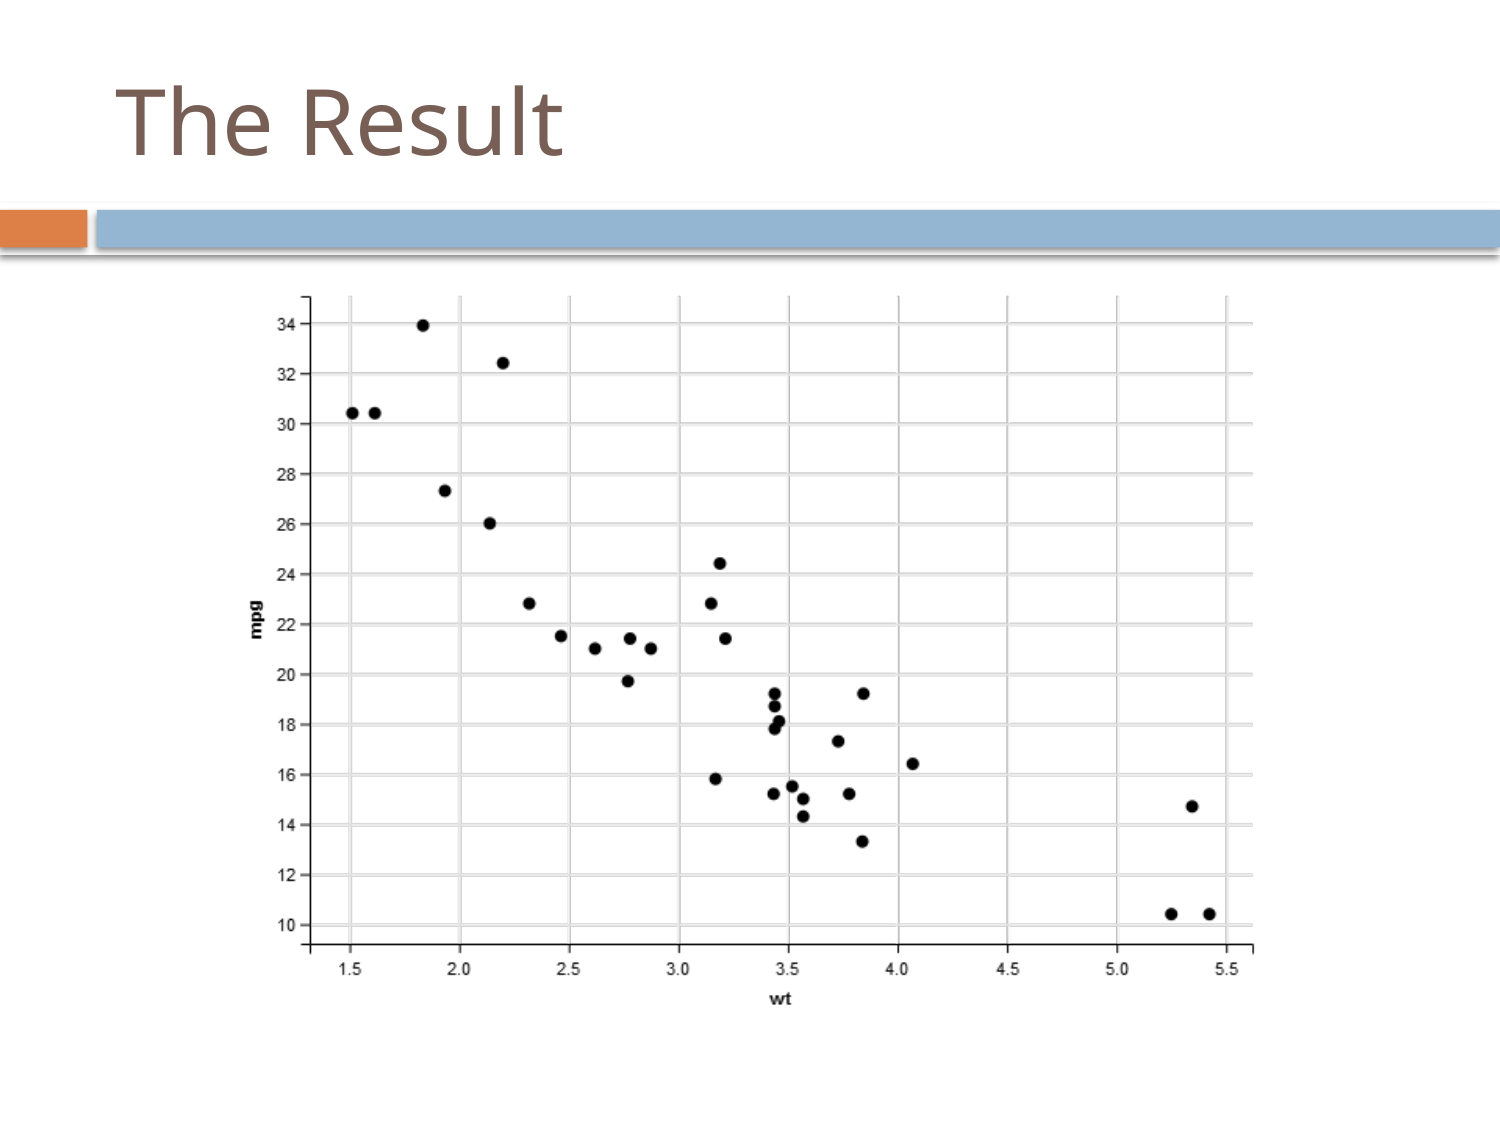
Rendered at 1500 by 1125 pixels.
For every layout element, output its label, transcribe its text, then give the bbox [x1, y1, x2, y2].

picture [237, 287, 1262, 1020]
title The Result [100, 37, 1438, 200]
